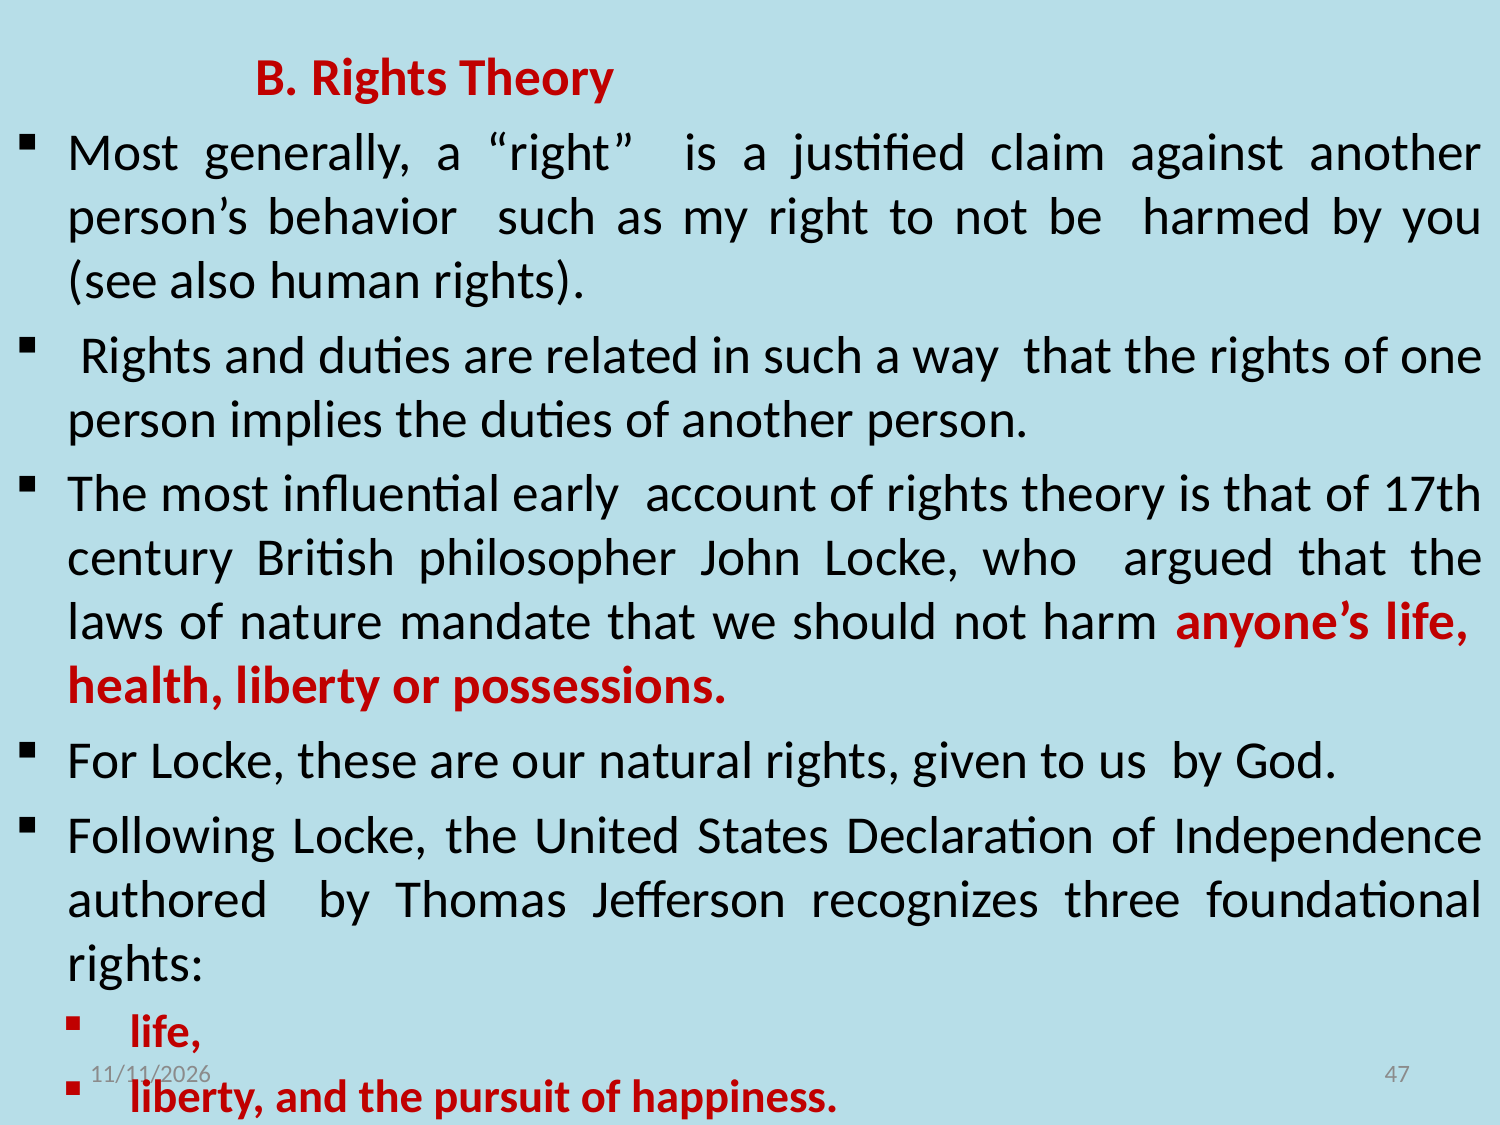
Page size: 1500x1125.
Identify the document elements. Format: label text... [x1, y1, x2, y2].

slide_number 47 [1074, 1042, 1425, 1103]
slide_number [75, 1042, 425, 1103]
list B. Rights Theory Most generally, a “right” is a justified claim against another person’s behavior such as my right to not be harmed by you (see also human rights). Rights and duties are related in such a way that the rights of one person implies the duties of another person. The most influential early account of rights theory is that of 17th century British philosopher John Locke, who argued that the laws of nature mandate that we should not harm anyone’s life, health, liberty or possessions. For Locke, these are our natural rights, given to us by God. Following Locke, the United States Declaration of Independence authored by Thomas Jefferson recognizes three foundational rights: life, liberty, and the pursuit of happiness. [0, 34, 1500, 1125]
